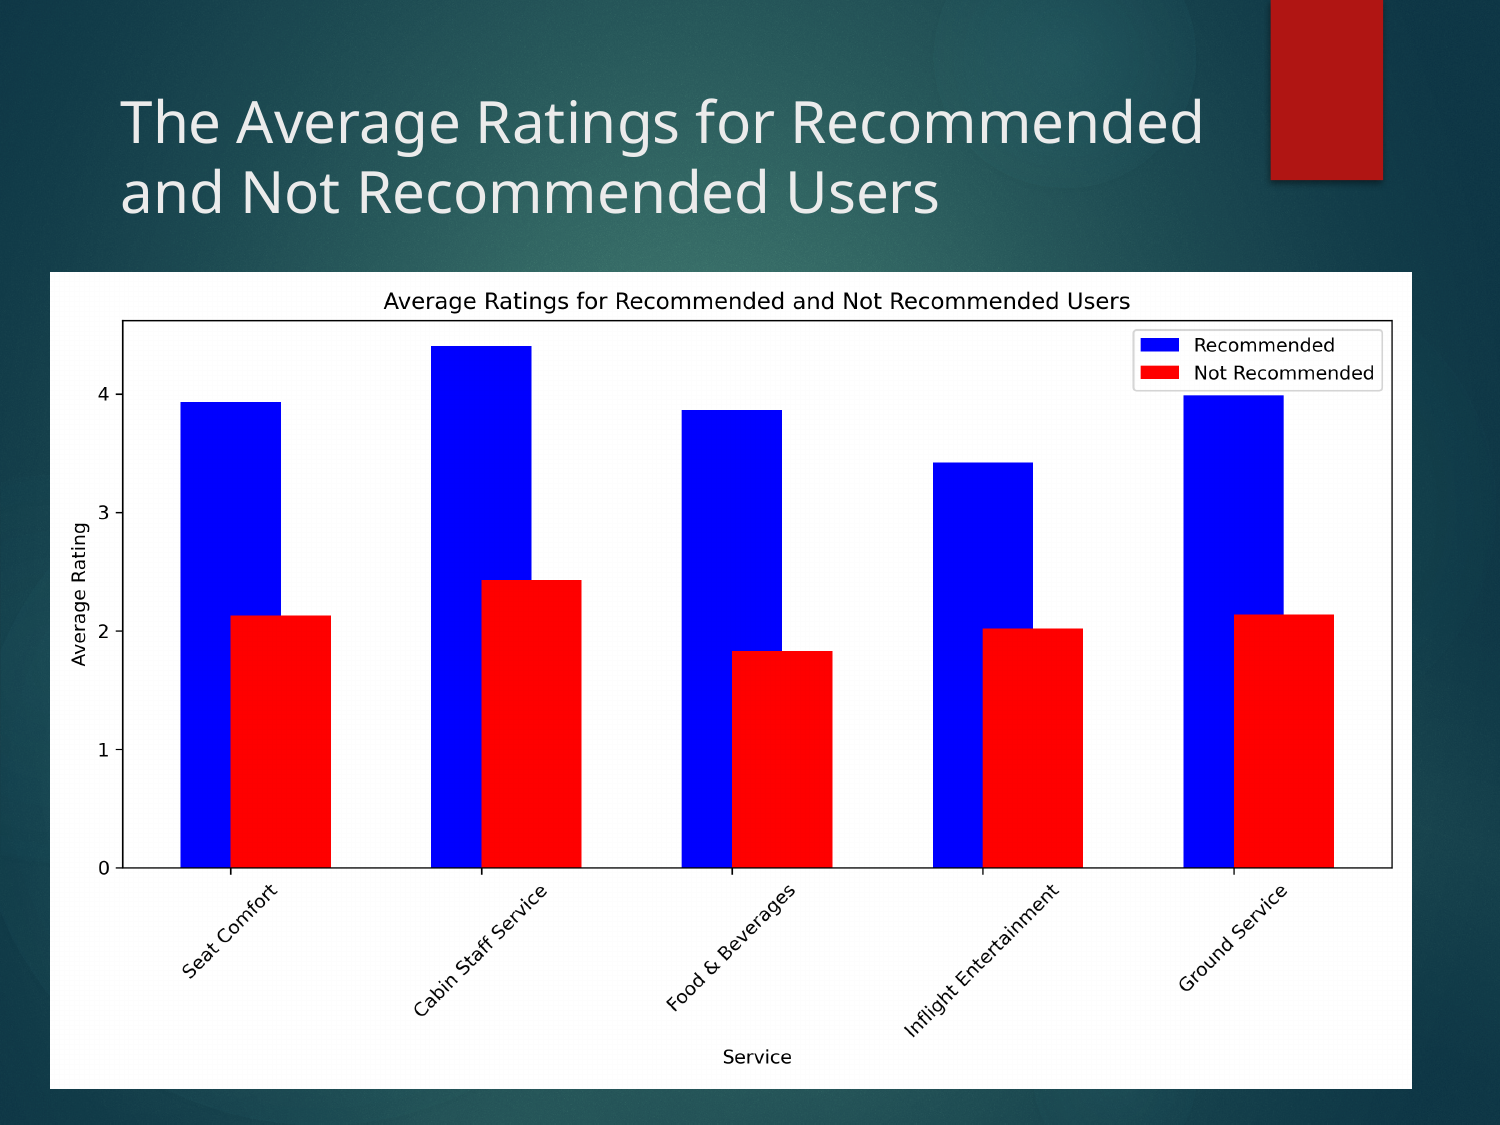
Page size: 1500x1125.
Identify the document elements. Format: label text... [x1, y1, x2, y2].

picture [50, 271, 1412, 1089]
title The Average Ratings for Recommended and Not Recommended Users [105, 77, 1291, 218]
